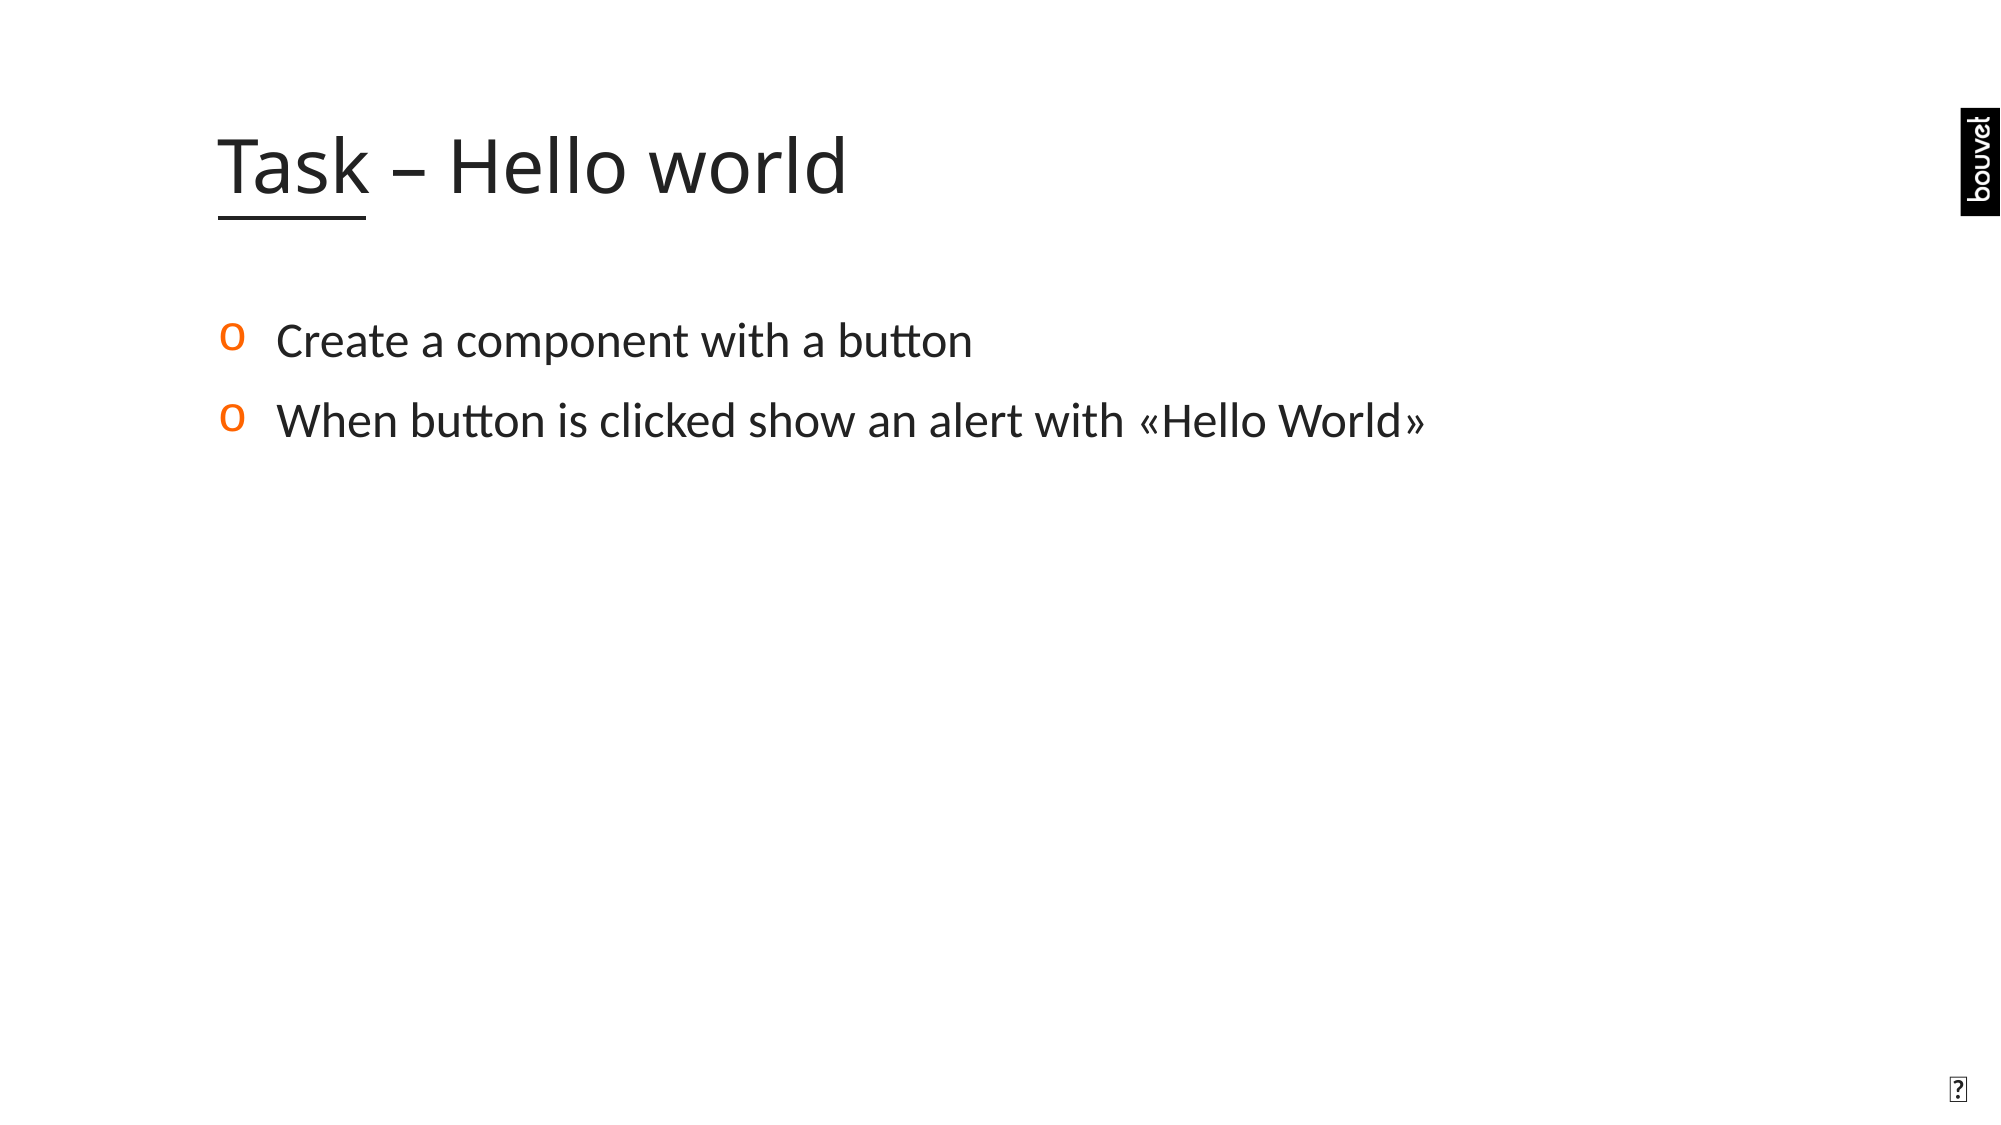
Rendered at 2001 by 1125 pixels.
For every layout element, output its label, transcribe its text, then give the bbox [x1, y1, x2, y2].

title Task – Hello world [202, 59, 1867, 218]
list Create a component with a button When button is clicked show an alert with «Hello World» [202, 299, 1578, 1014]
text_box 🤝 [1934, 1057, 1984, 1117]
